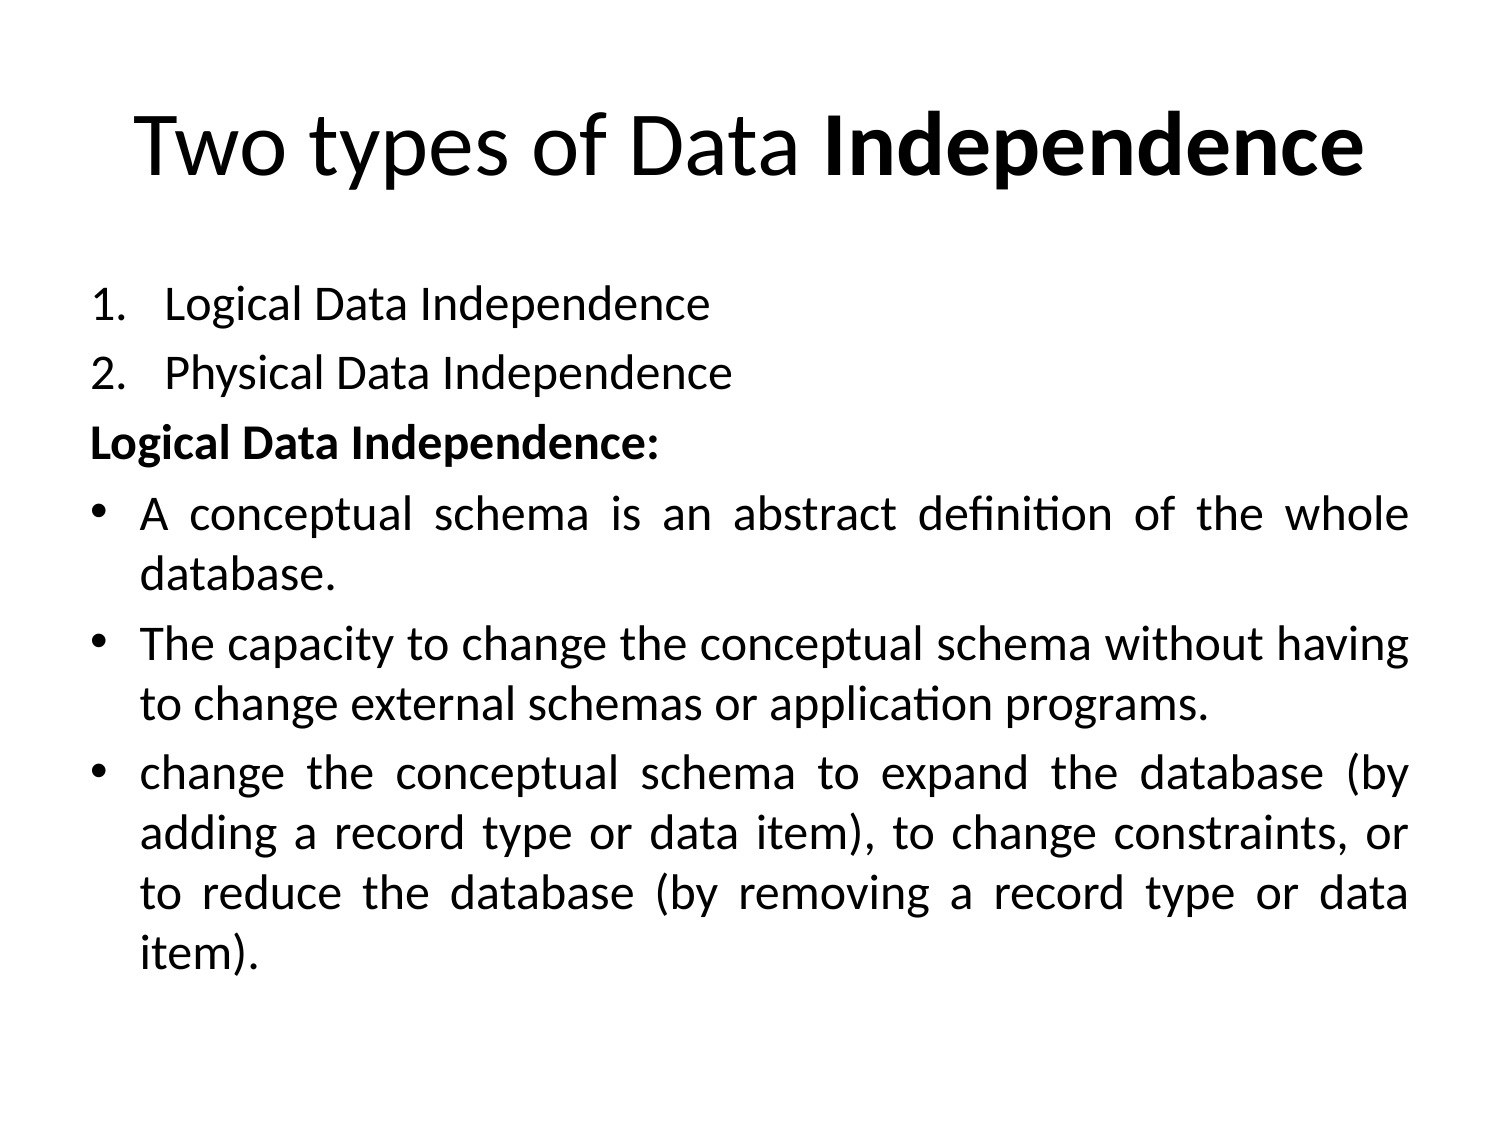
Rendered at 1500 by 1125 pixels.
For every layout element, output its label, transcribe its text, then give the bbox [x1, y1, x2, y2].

list Logical Data Independence Physical Data Independence Logical Data Independence: A conceptual schema is an abstract definition of the whole database. The capacity to change the conceptual schema without having to change external schemas or application programs. change the conceptual schema to expand the database (by adding a record type or data item), to change constraints, or to reduce the database (by removing a record type or data item). [75, 262, 1425, 1005]
title Two types of Data Independence [75, 45, 1425, 233]
